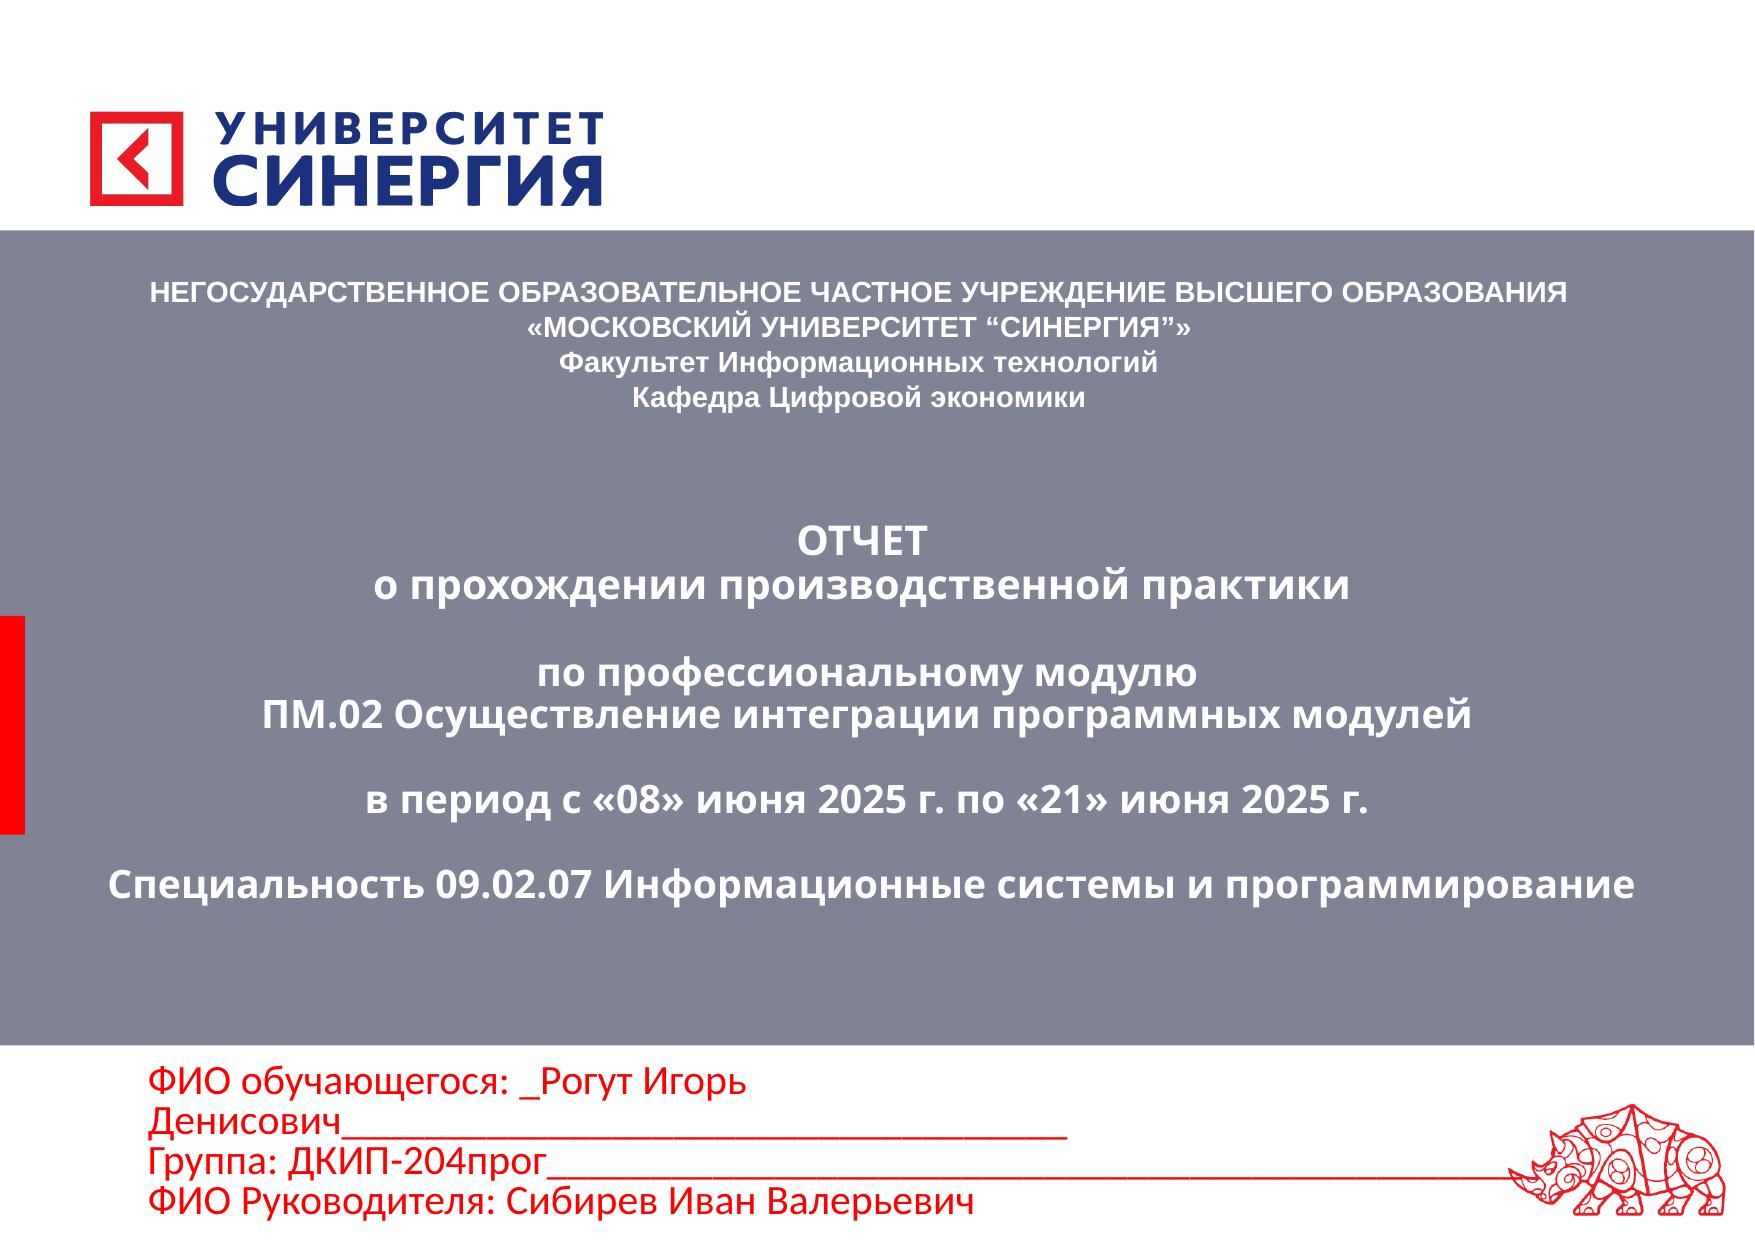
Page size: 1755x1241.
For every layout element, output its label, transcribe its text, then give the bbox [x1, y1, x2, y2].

text_box ФИО обучающегося: _Рогут Игорь Денисович___________________________________ Группа: ДКИП-204прог_______________________________________________ ФИО Руководителя: Сибирев Иван Валерьевич ____________________________________ [132, 1030, 1563, 1241]
picture [1563, 1080, 1755, 1229]
text_box НЕГОСУДАРСТВЕННОЕ ОБРАЗОВАТЕЛЬНОЕ ЧАСТНОЕ УЧРЕЖДЕНИЕ ВЫСШЕГО ОБРАЗОВАНИЯ «МОСКОВСКИЙ УНИВЕРСИТЕТ “СИНЕРГИЯ”» Факультет Информационных технологий Кафедра Цифровой экономики [109, 265, 1610, 421]
picture [89, 111, 603, 206]
title ОТЧЕТ о прохождении производственной практики по профессиональному модулю ПМ.02 Осуществление интеграции программных модулей в период с «08» июня 2025 г. по «21» июня 2025 г. Специальность 09.02.07 Информационные системы и программирование [73, 466, 1662, 979]
